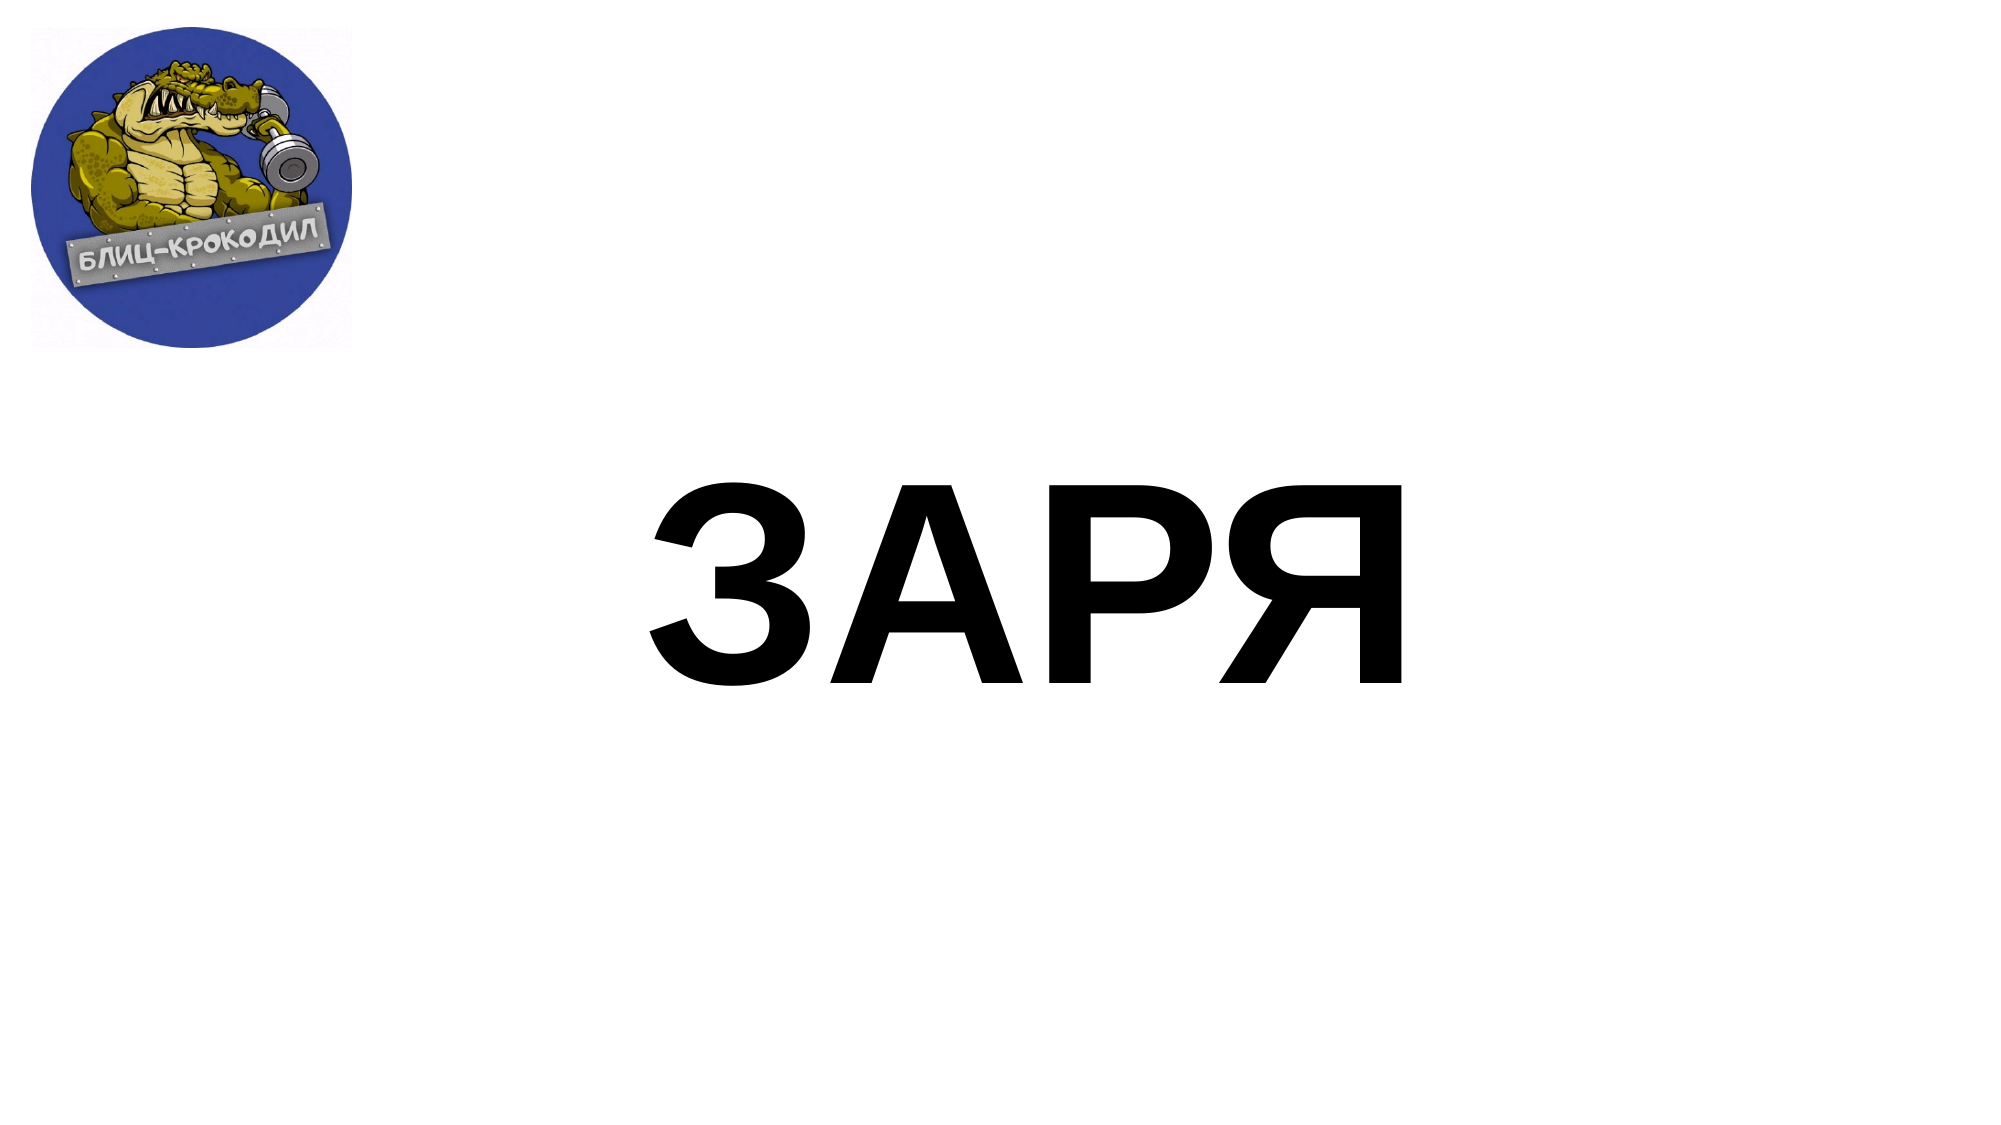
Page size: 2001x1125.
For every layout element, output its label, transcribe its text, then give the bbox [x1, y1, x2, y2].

picture [31, 27, 352, 348]
title ЗАРЯ [282, 361, 1783, 754]
